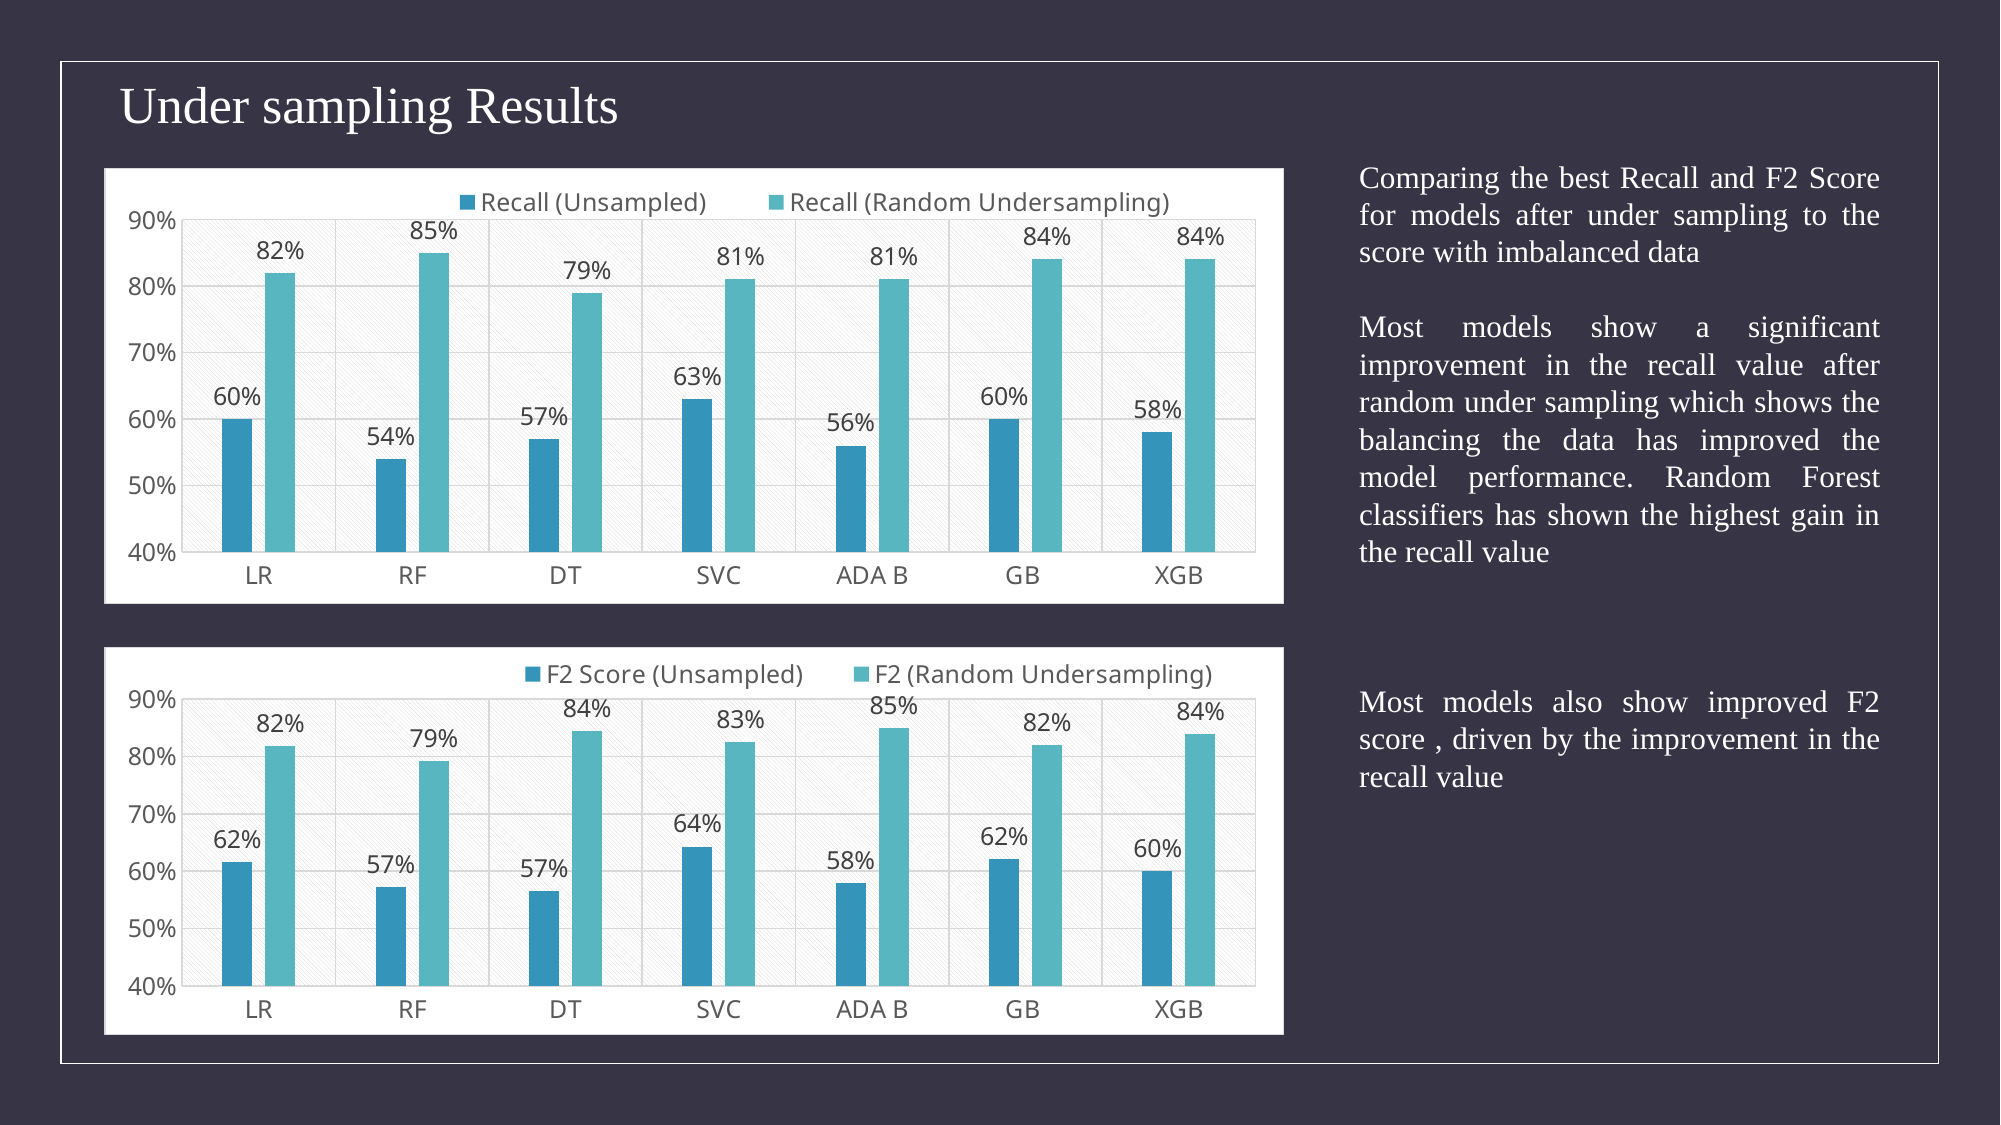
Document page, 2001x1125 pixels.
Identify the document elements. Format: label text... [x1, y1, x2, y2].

chart [104, 646, 1285, 1036]
text_box Comparing the best Recall and F2 Score for models after under sampling to the score with imbalanced data Most models show a significant improvement in the recall value after random under sampling which shows the balancing the data has improved the model performance. Random Forest classifiers has shown the highest gain in the recall value Most models also show improved F2 score , driven by the improvement in the recall value [1344, 149, 1896, 801]
chart [104, 167, 1285, 605]
title Under sampling Results [104, 67, 1755, 146]
